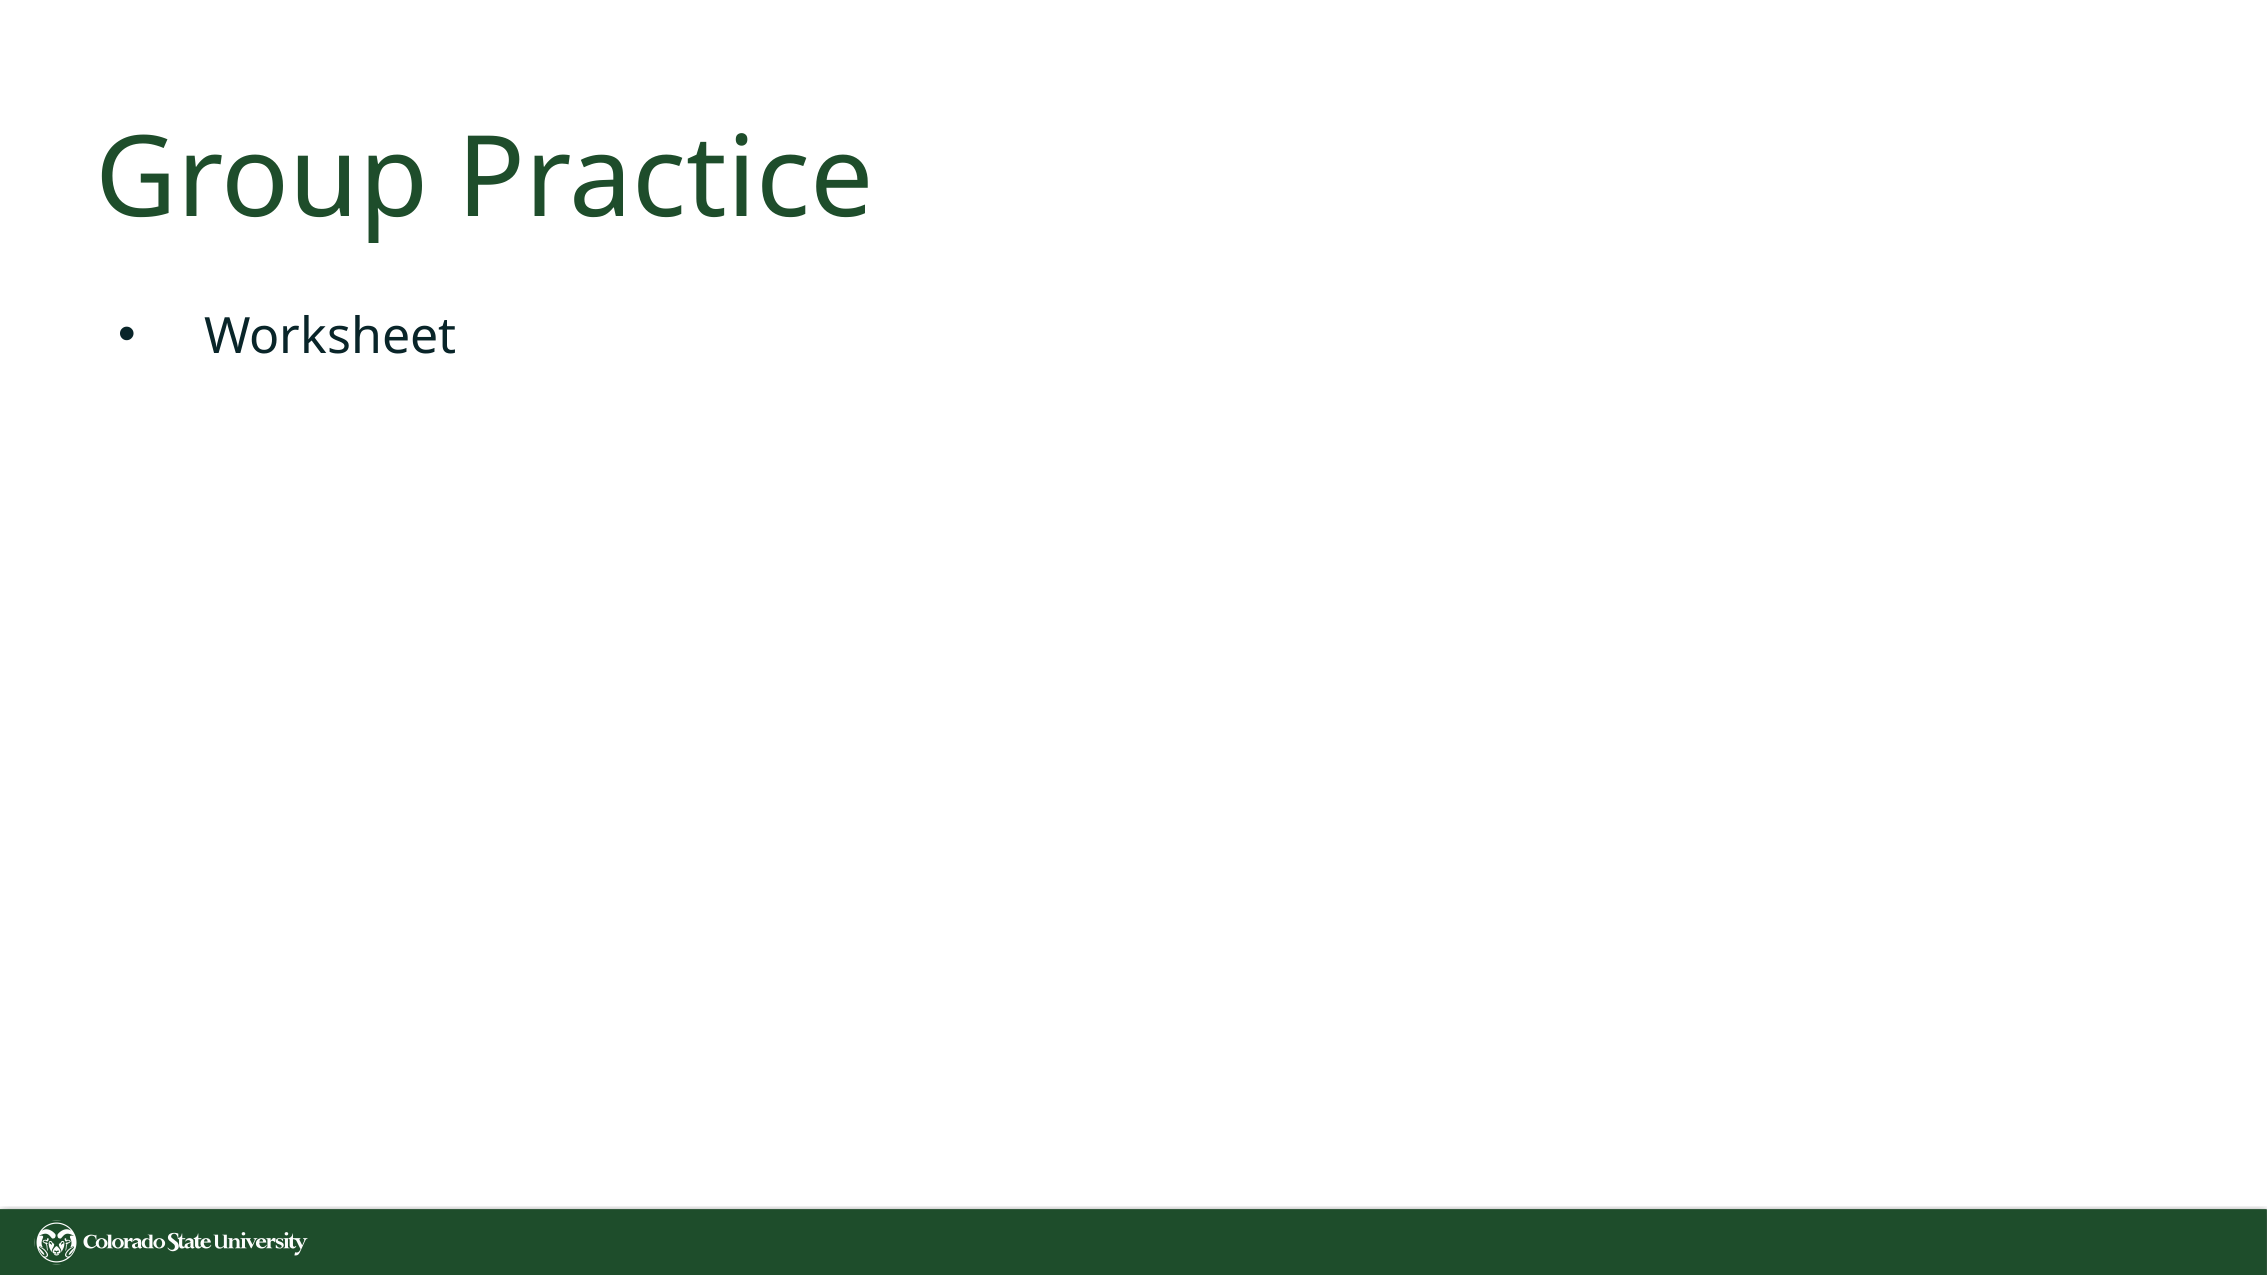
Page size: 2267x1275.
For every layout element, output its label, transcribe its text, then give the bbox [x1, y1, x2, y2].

title Group Practice [80, 87, 1912, 254]
list Worksheet [103, 276, 2174, 470]
picture [24, 1209, 319, 1275]
